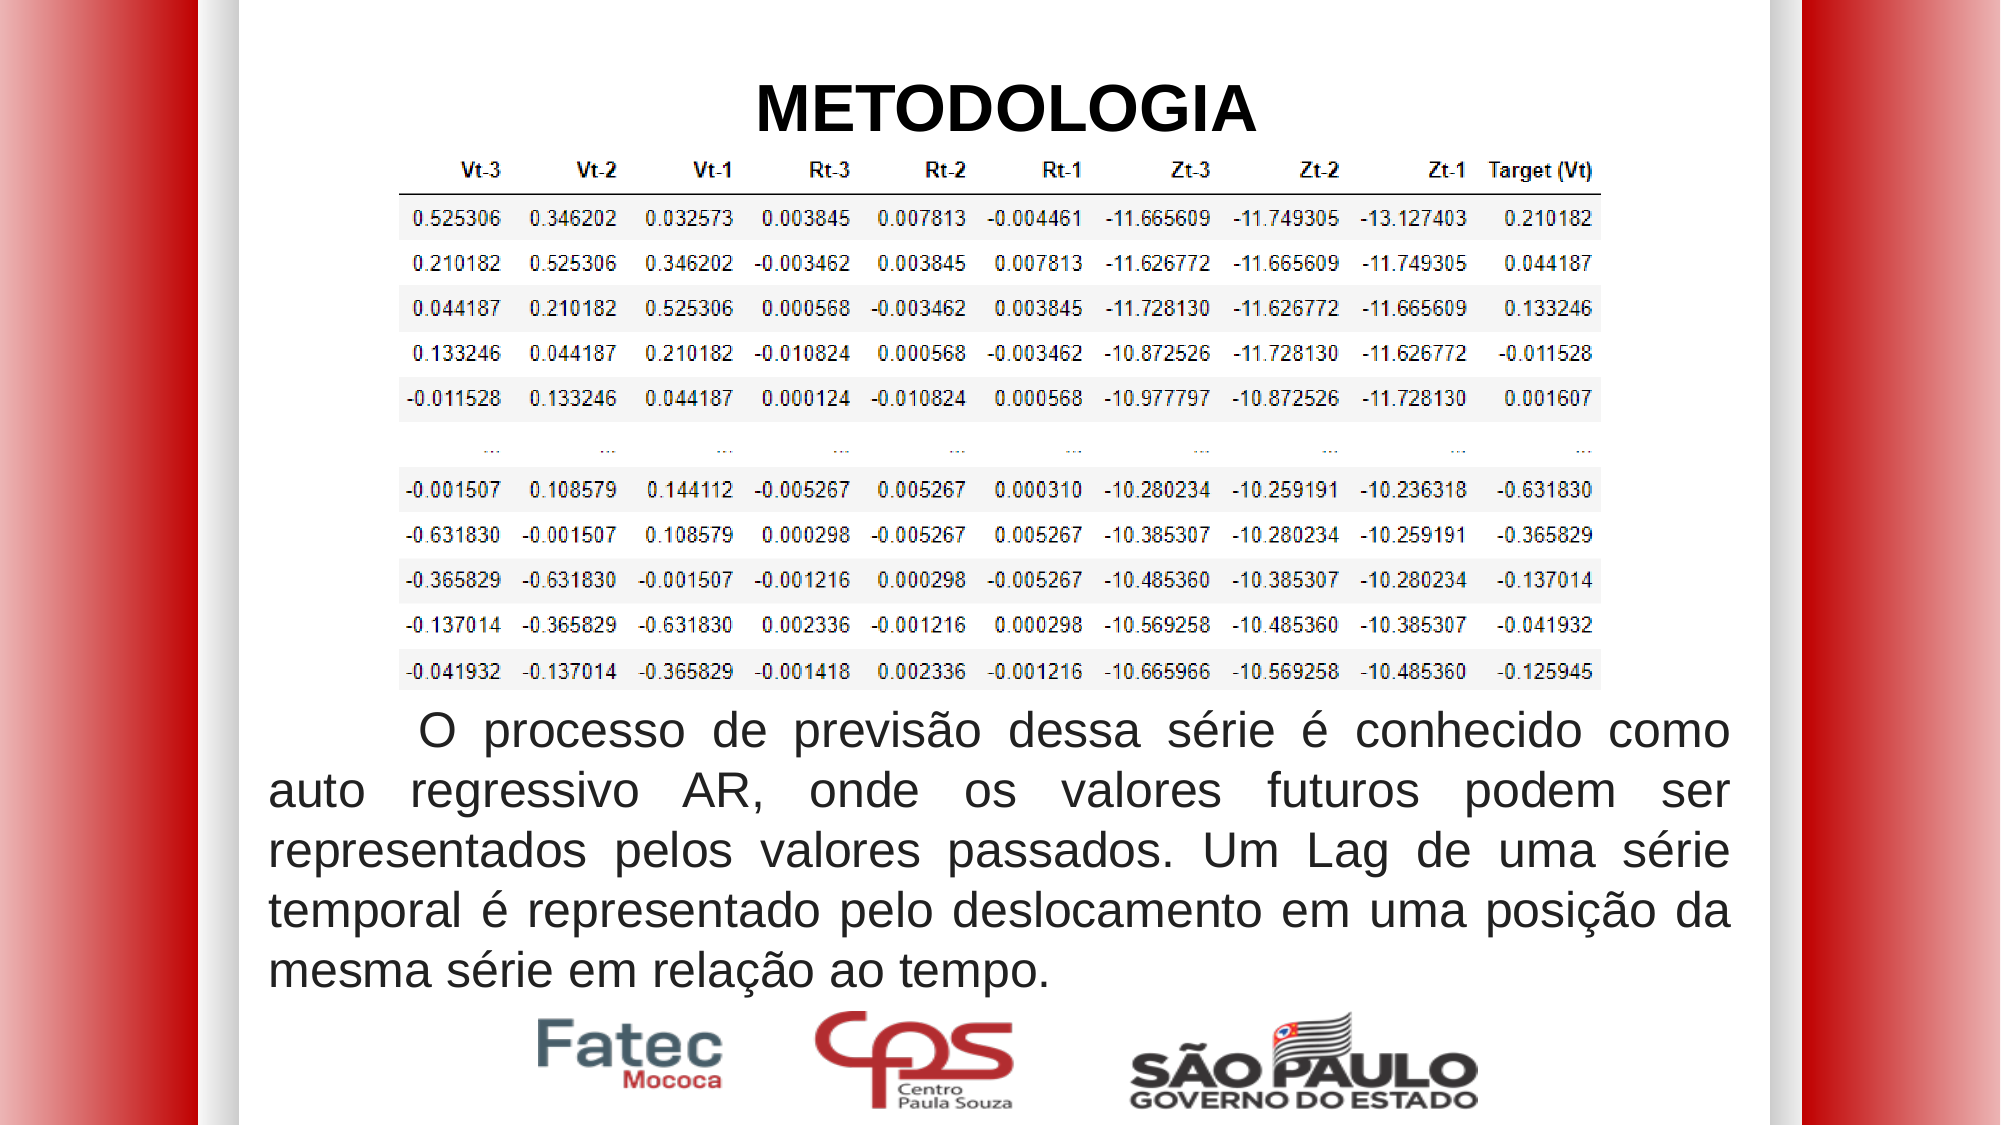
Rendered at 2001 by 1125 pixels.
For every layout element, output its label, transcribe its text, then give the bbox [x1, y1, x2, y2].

picture [399, 153, 1601, 691]
picture [538, 1011, 1478, 1125]
text_box O processo de previsão dessa série é conhecido como auto regressivo AR, onde os valores futuros podem ser representados pelos valores passados. Um Lag de uma série temporal é representado pelo deslocamento em uma posição da mesma série em relação ao tempo. [253, 689, 1747, 1005]
text_box METODOLOGIA [260, 57, 1754, 153]
